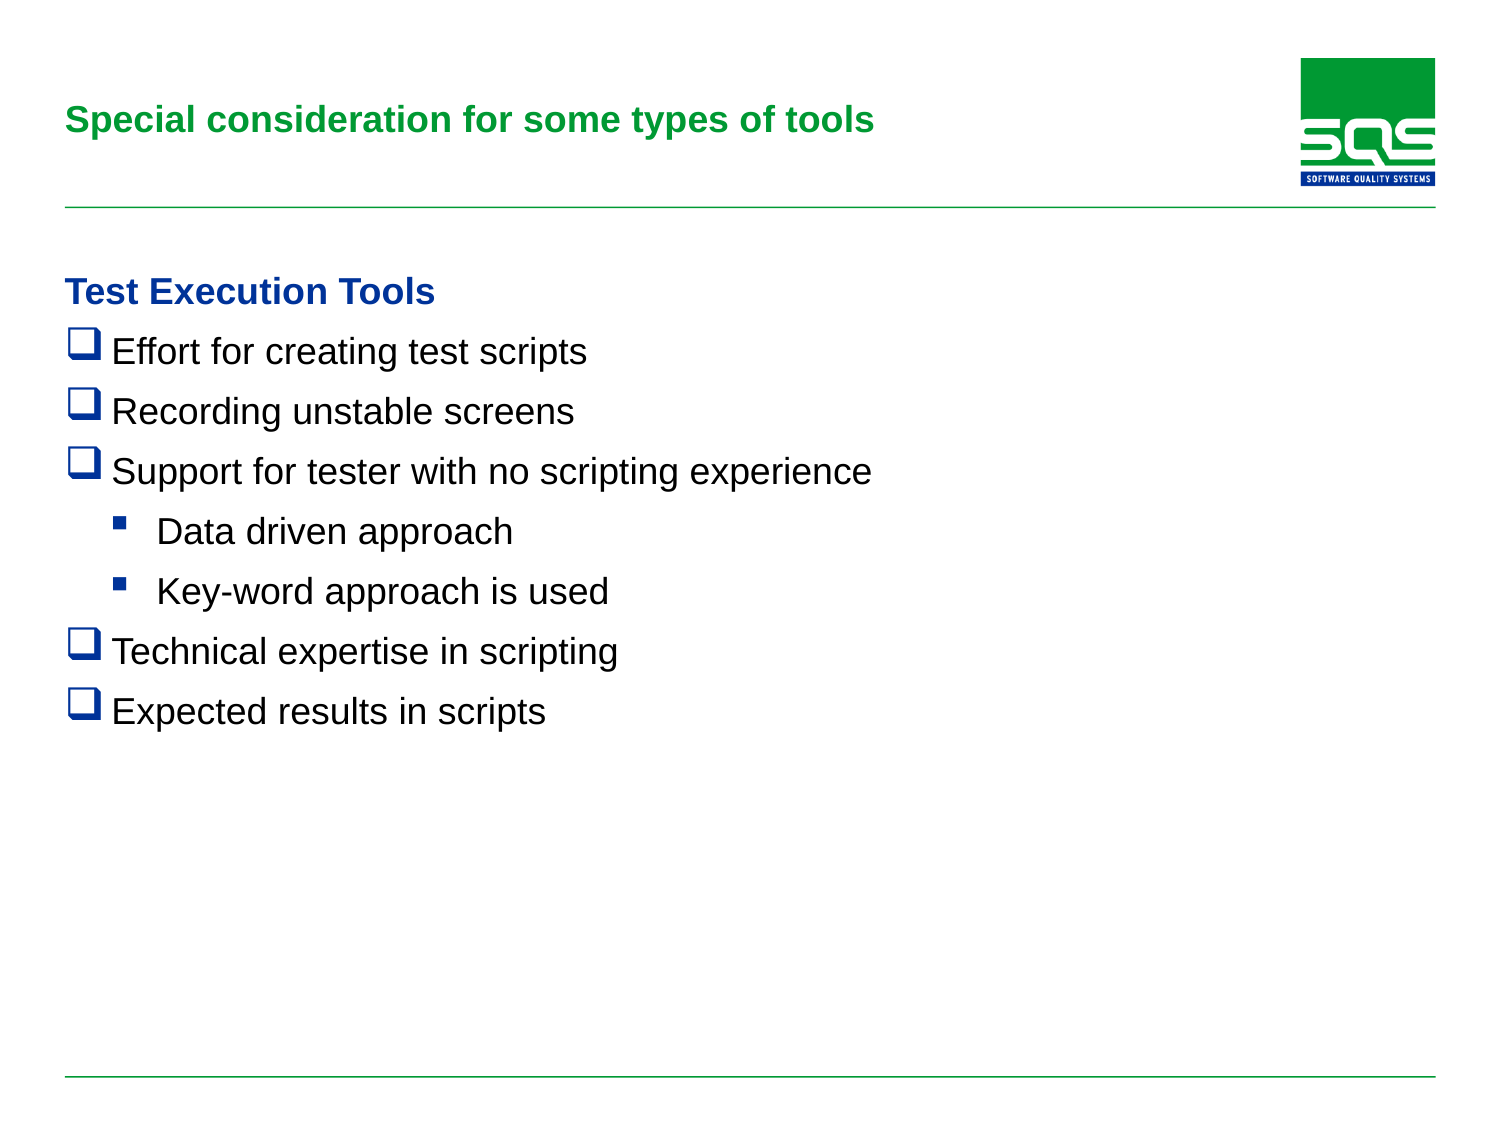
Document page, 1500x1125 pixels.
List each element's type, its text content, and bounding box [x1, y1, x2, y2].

title Special consideration for some types of tools [64, 95, 1286, 243]
picture [1281, 58, 1436, 189]
list Test Execution Tools Effort for creating test scripts Recording unstable screens Support for tester with no scripting experience Data driven approach Key-word approach is used Technical expertise in scripting Expected results in scripts [64, 243, 1436, 1067]
